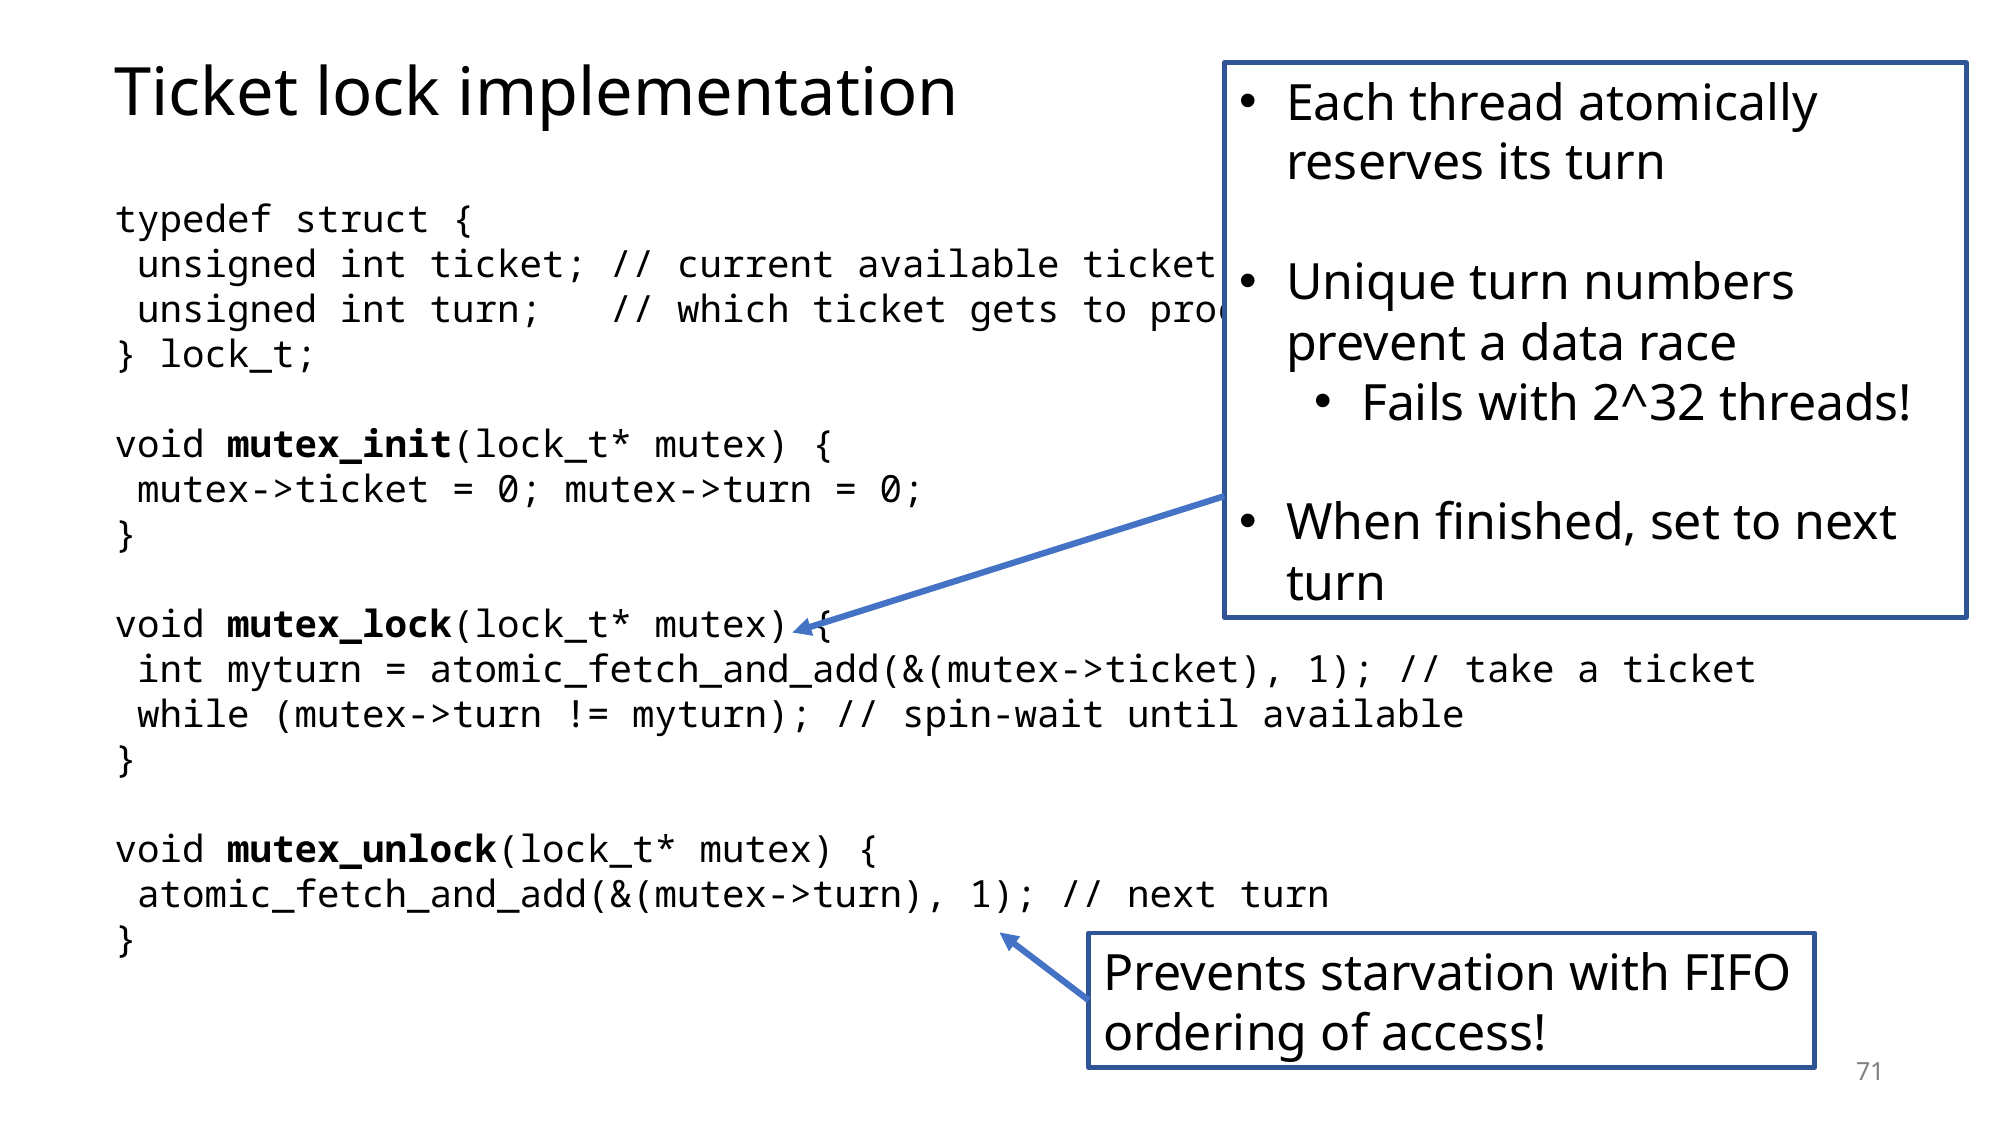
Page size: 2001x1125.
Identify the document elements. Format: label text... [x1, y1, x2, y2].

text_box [792, 496, 1225, 633]
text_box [999, 932, 1089, 1002]
list typedef struct { unsigned int ticket; // current available ticket unsigned int turn; // which ticket gets to proceed } lock_t; void mutex_init(lock_t* mutex) { mutex->ticket = 0; mutex->turn = 0; } void mutex_lock(lock_t* mutex) { int myturn = atomic_fetch_and_add(&(mutex->ticket), 1); // take a ticket while (mutex->turn != myturn); // spin-wait until available } void mutex_unlock(lock_t* mutex) { atomic_fetch_and_add(&(mutex->turn), 1); // next turn } [99, 187, 1900, 1013]
title Ticket lock implementation [99, 37, 1900, 150]
slide_number 71 [1749, 1042, 1900, 1103]
text_box Each thread atomically reserves its turn Unique turn numbers prevent a data race Fails with 2^32 threads! When finished, set to next turn [1224, 62, 1967, 618]
text_box Prevents starvation with FIFO ordering of access! [1088, 932, 1815, 1068]
